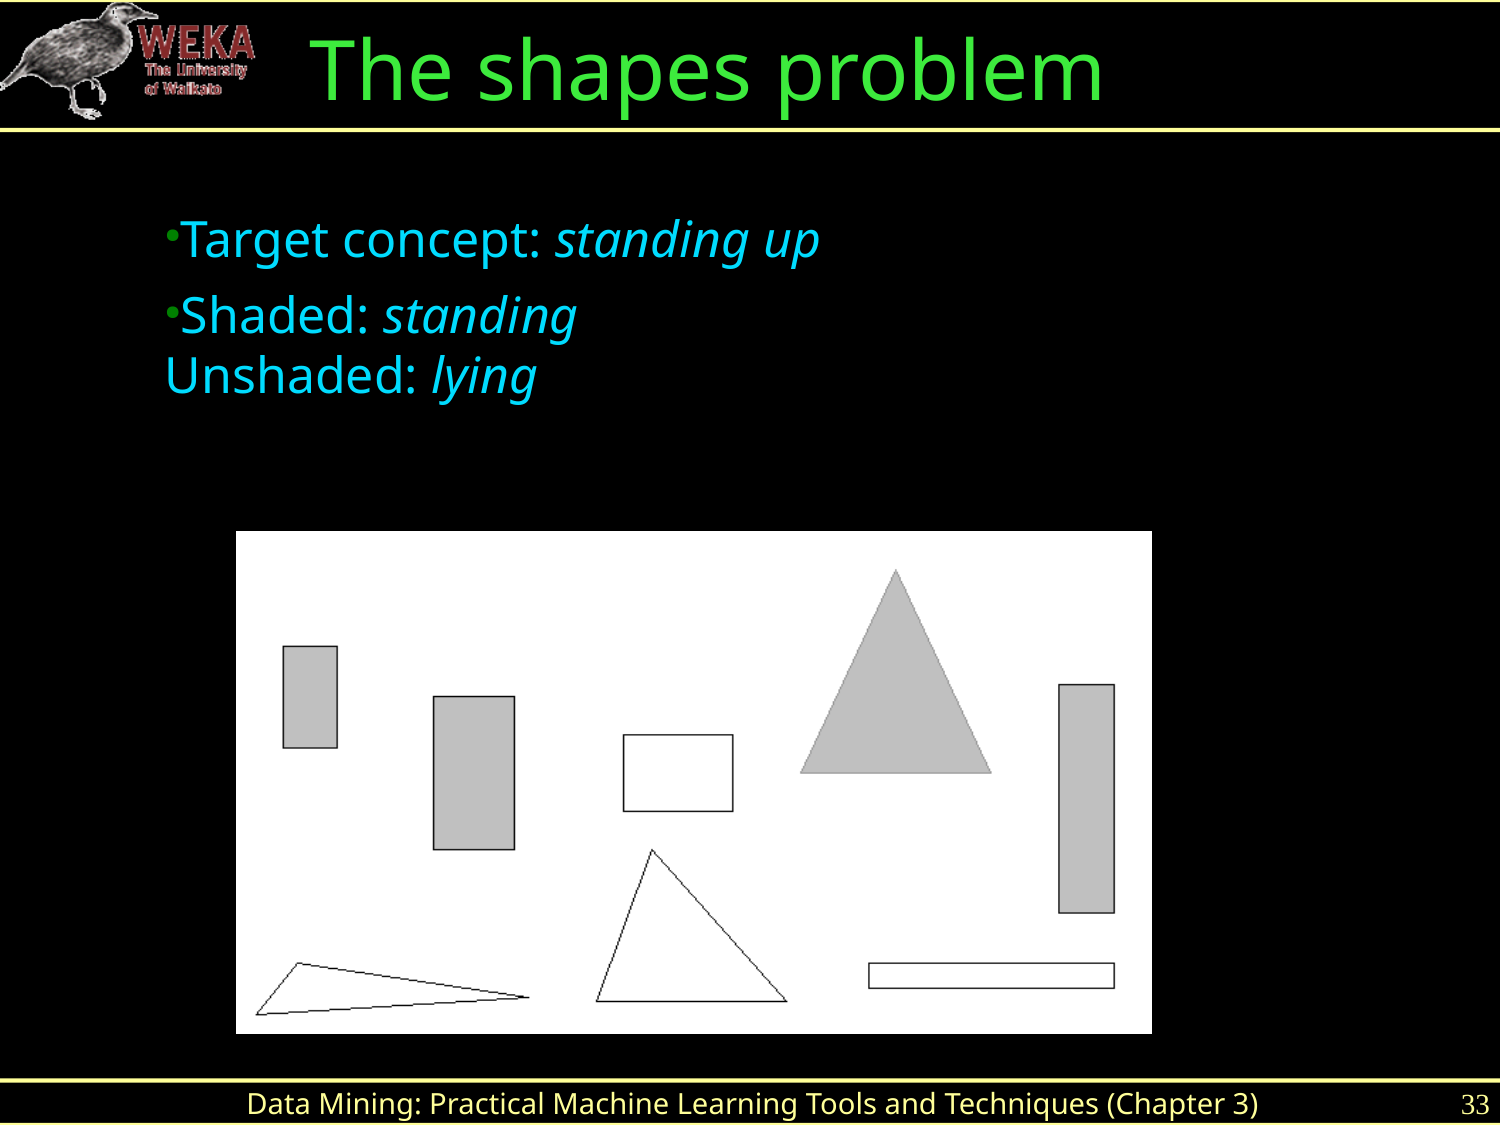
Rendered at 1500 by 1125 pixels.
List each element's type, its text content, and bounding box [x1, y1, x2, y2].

slide_number 33 [1305, 1085, 1491, 1125]
title The shapes problem [295, 0, 1500, 148]
picture [0, 3, 266, 127]
footer Data Mining: Practical Machine Learning Tools and Techniques (Chapter 3) [236, 1085, 1270, 1125]
picture [235, 531, 1152, 1034]
text_box Target concept: standing up Shaded: standing Unshaded: lying [149, 199, 1388, 412]
